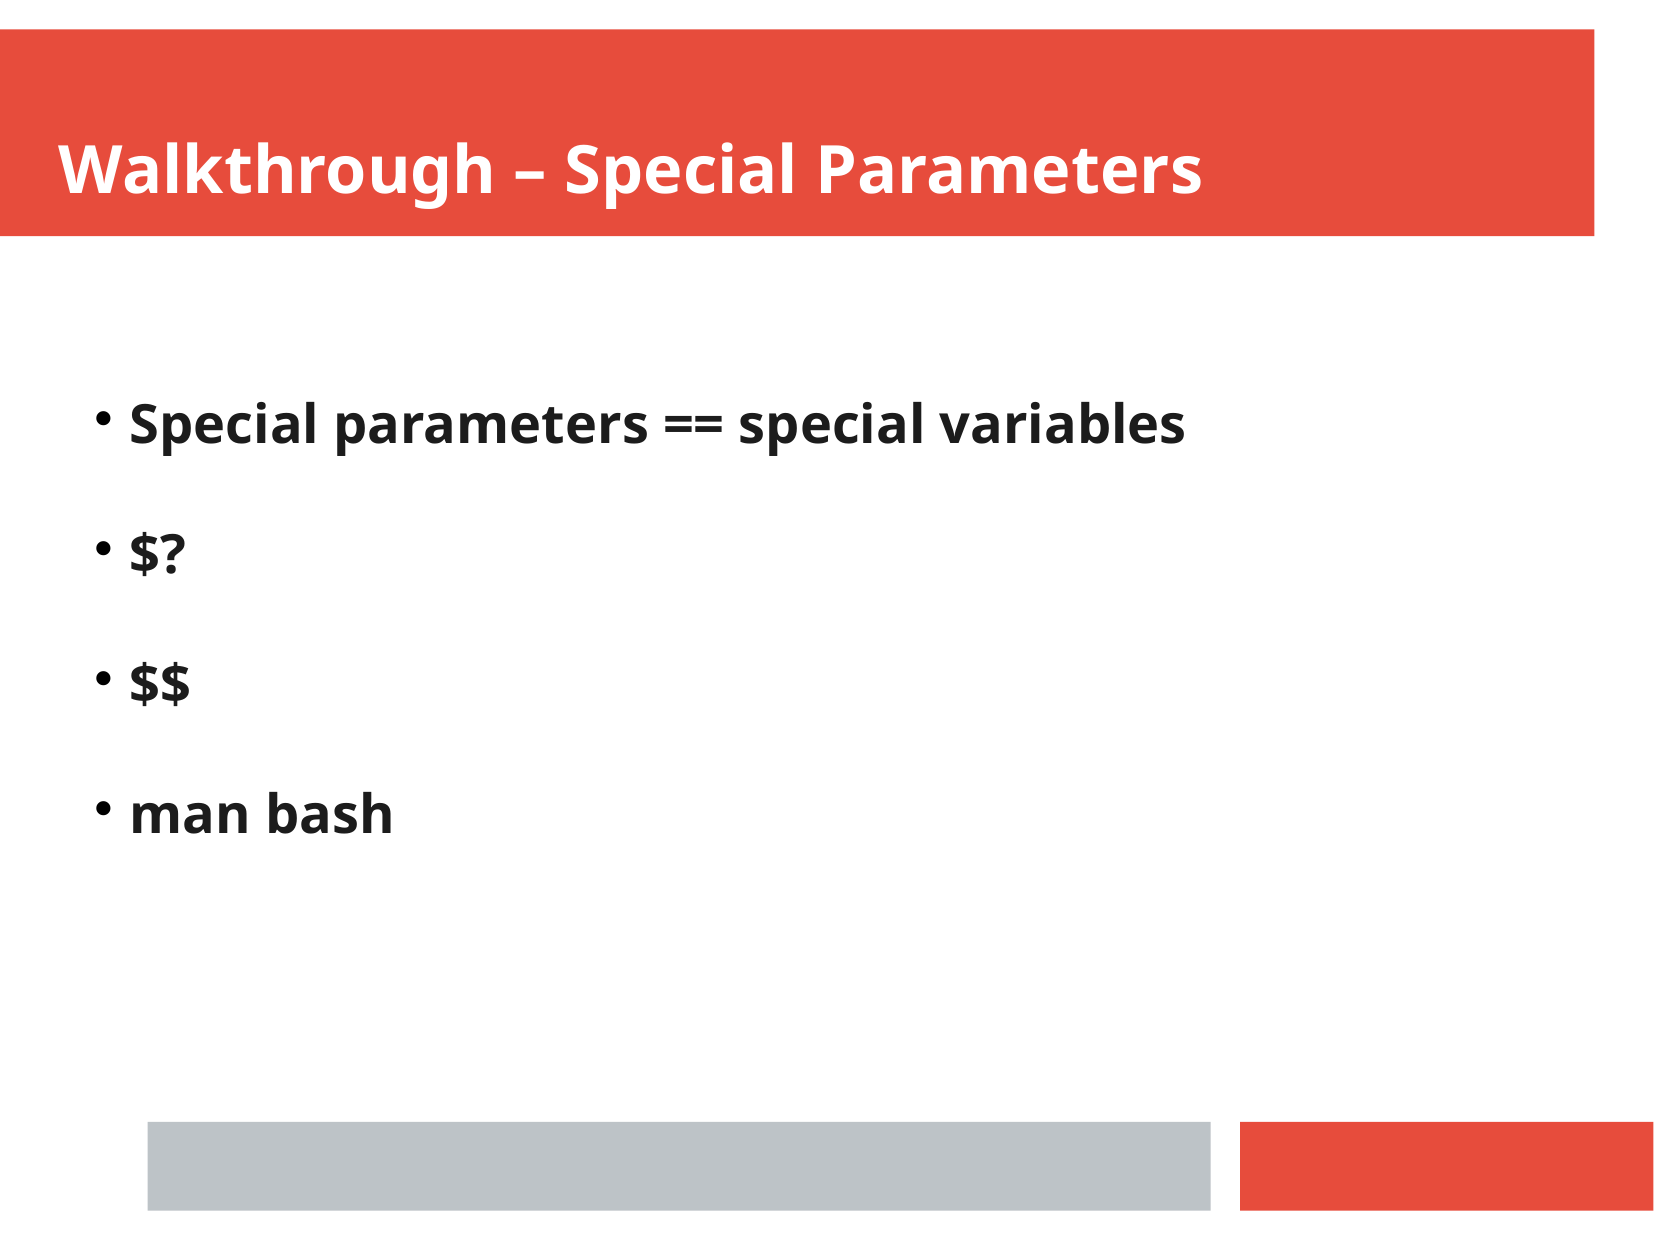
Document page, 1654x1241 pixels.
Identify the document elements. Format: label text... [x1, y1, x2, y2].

text_box Walkthrough – Special Parameters [58, 58, 1595, 207]
text_box Special parameters == special variables $? $$ man bash [58, 324, 1565, 1093]
